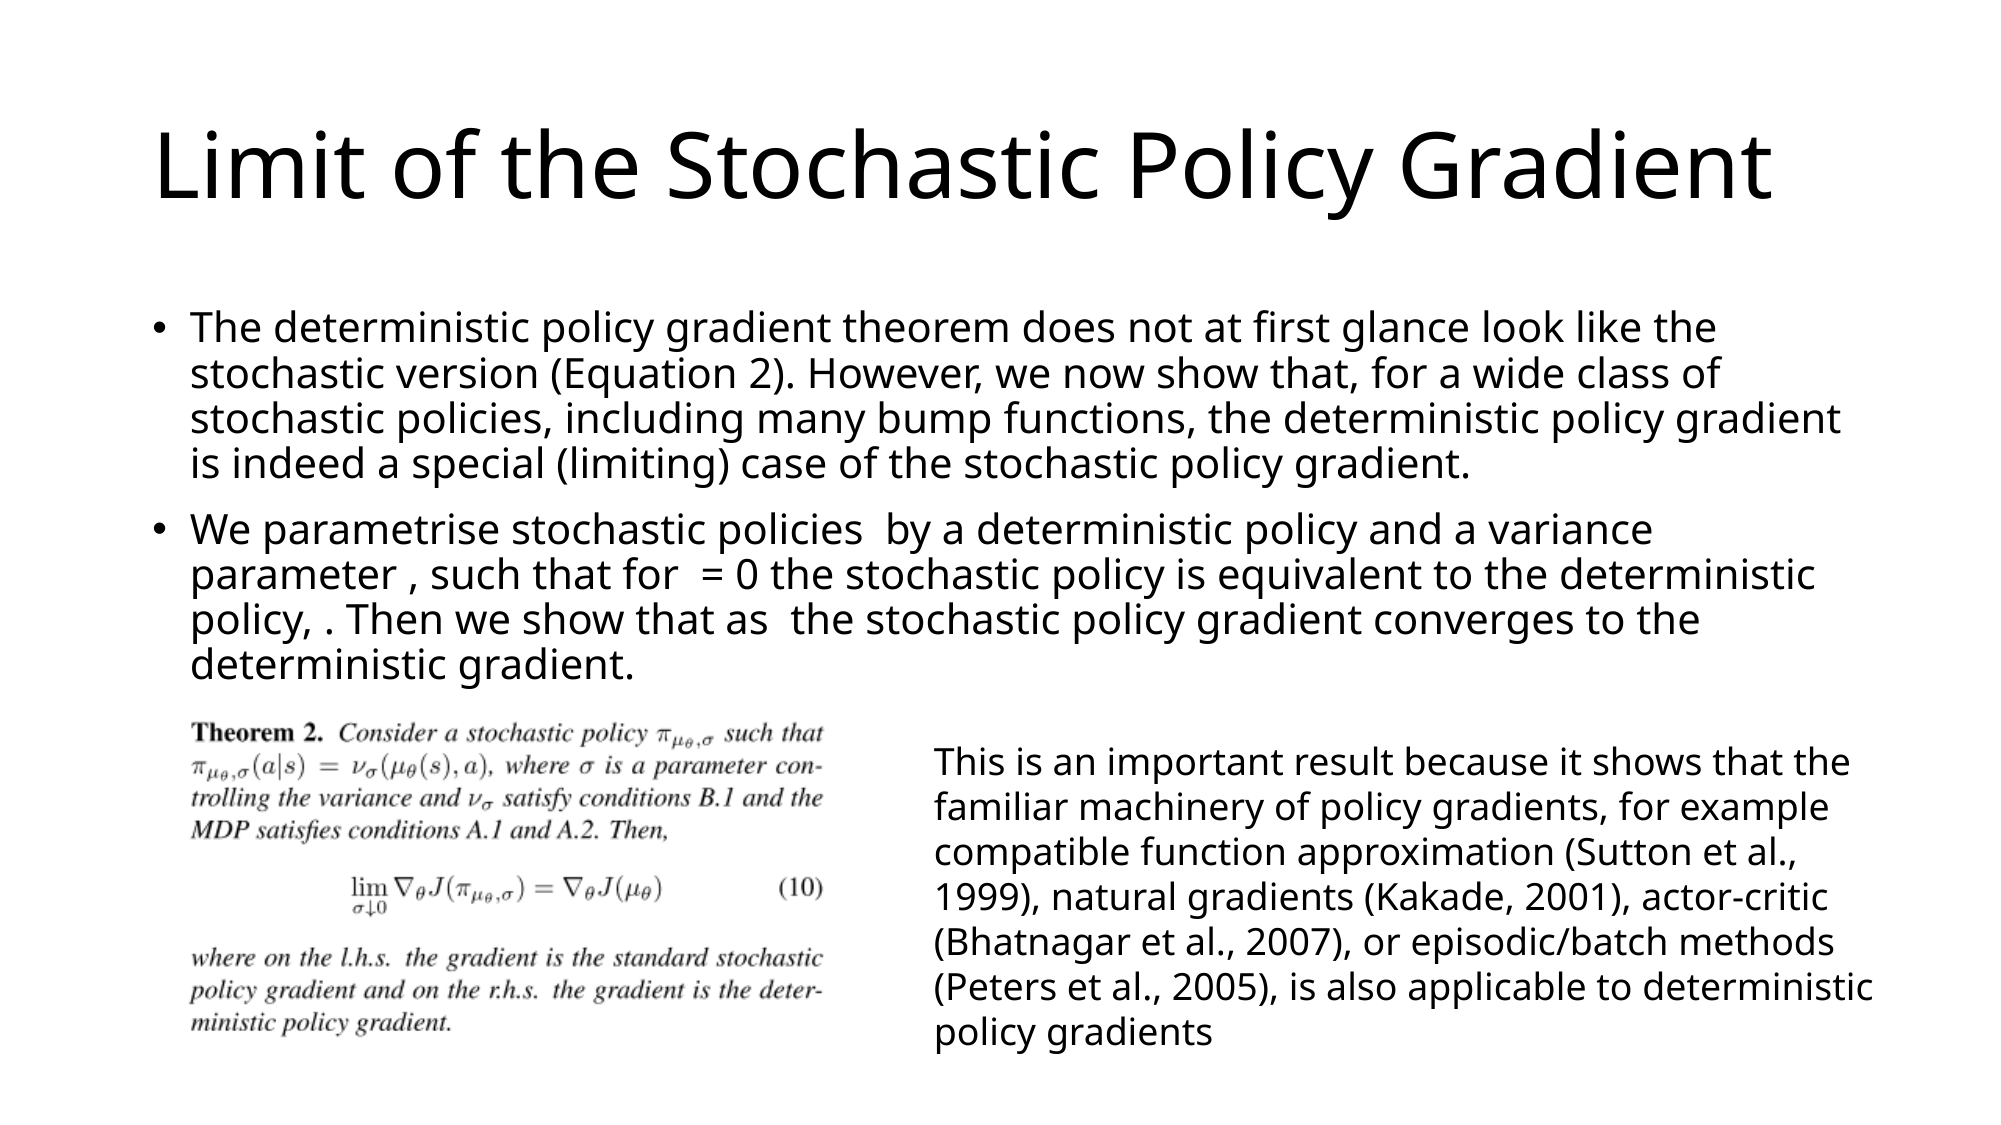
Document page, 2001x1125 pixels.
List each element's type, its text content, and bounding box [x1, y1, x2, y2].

picture [176, 708, 839, 1042]
title Limit of the Stochastic Policy Gradient [137, 59, 1863, 278]
text_box This is an important result because it shows that the familiar machinery of policy gradients, for example compatible function approximation (Sutton et al., 1999), natural gradients (Kakade, 2001), actor-critic (Bhatnagar et al., 2007), or episodic/batch methods (Peters et al., 2005), is also applicable to deterministic policy gradients [919, 731, 1920, 1061]
